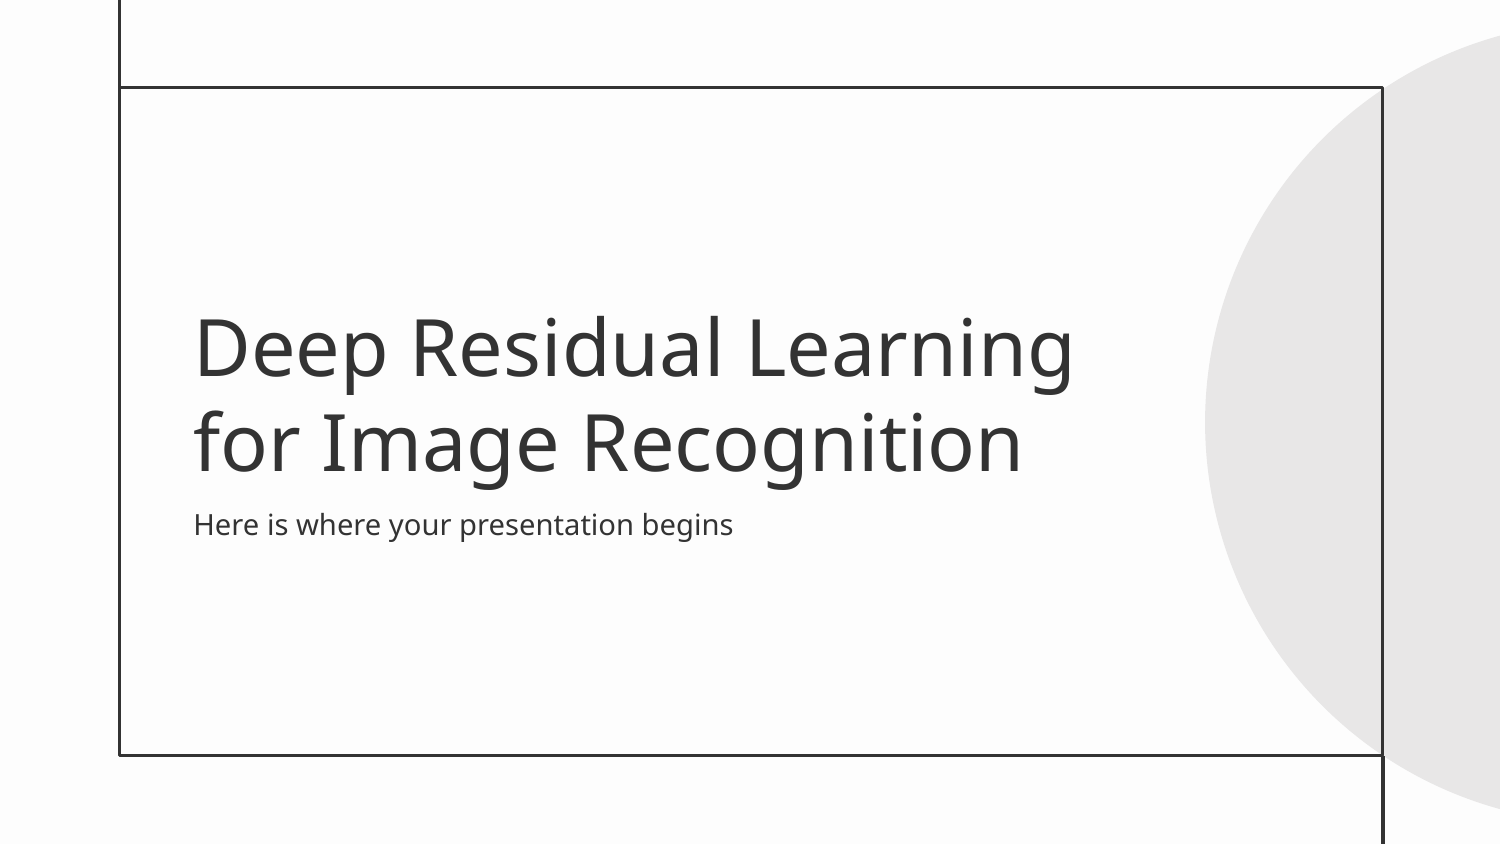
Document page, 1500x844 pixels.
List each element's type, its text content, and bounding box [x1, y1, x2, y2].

title Deep Residual Learning for Image Recognition [178, 273, 1146, 491]
subtitle Here is where your presentation begins [178, 491, 1146, 570]
